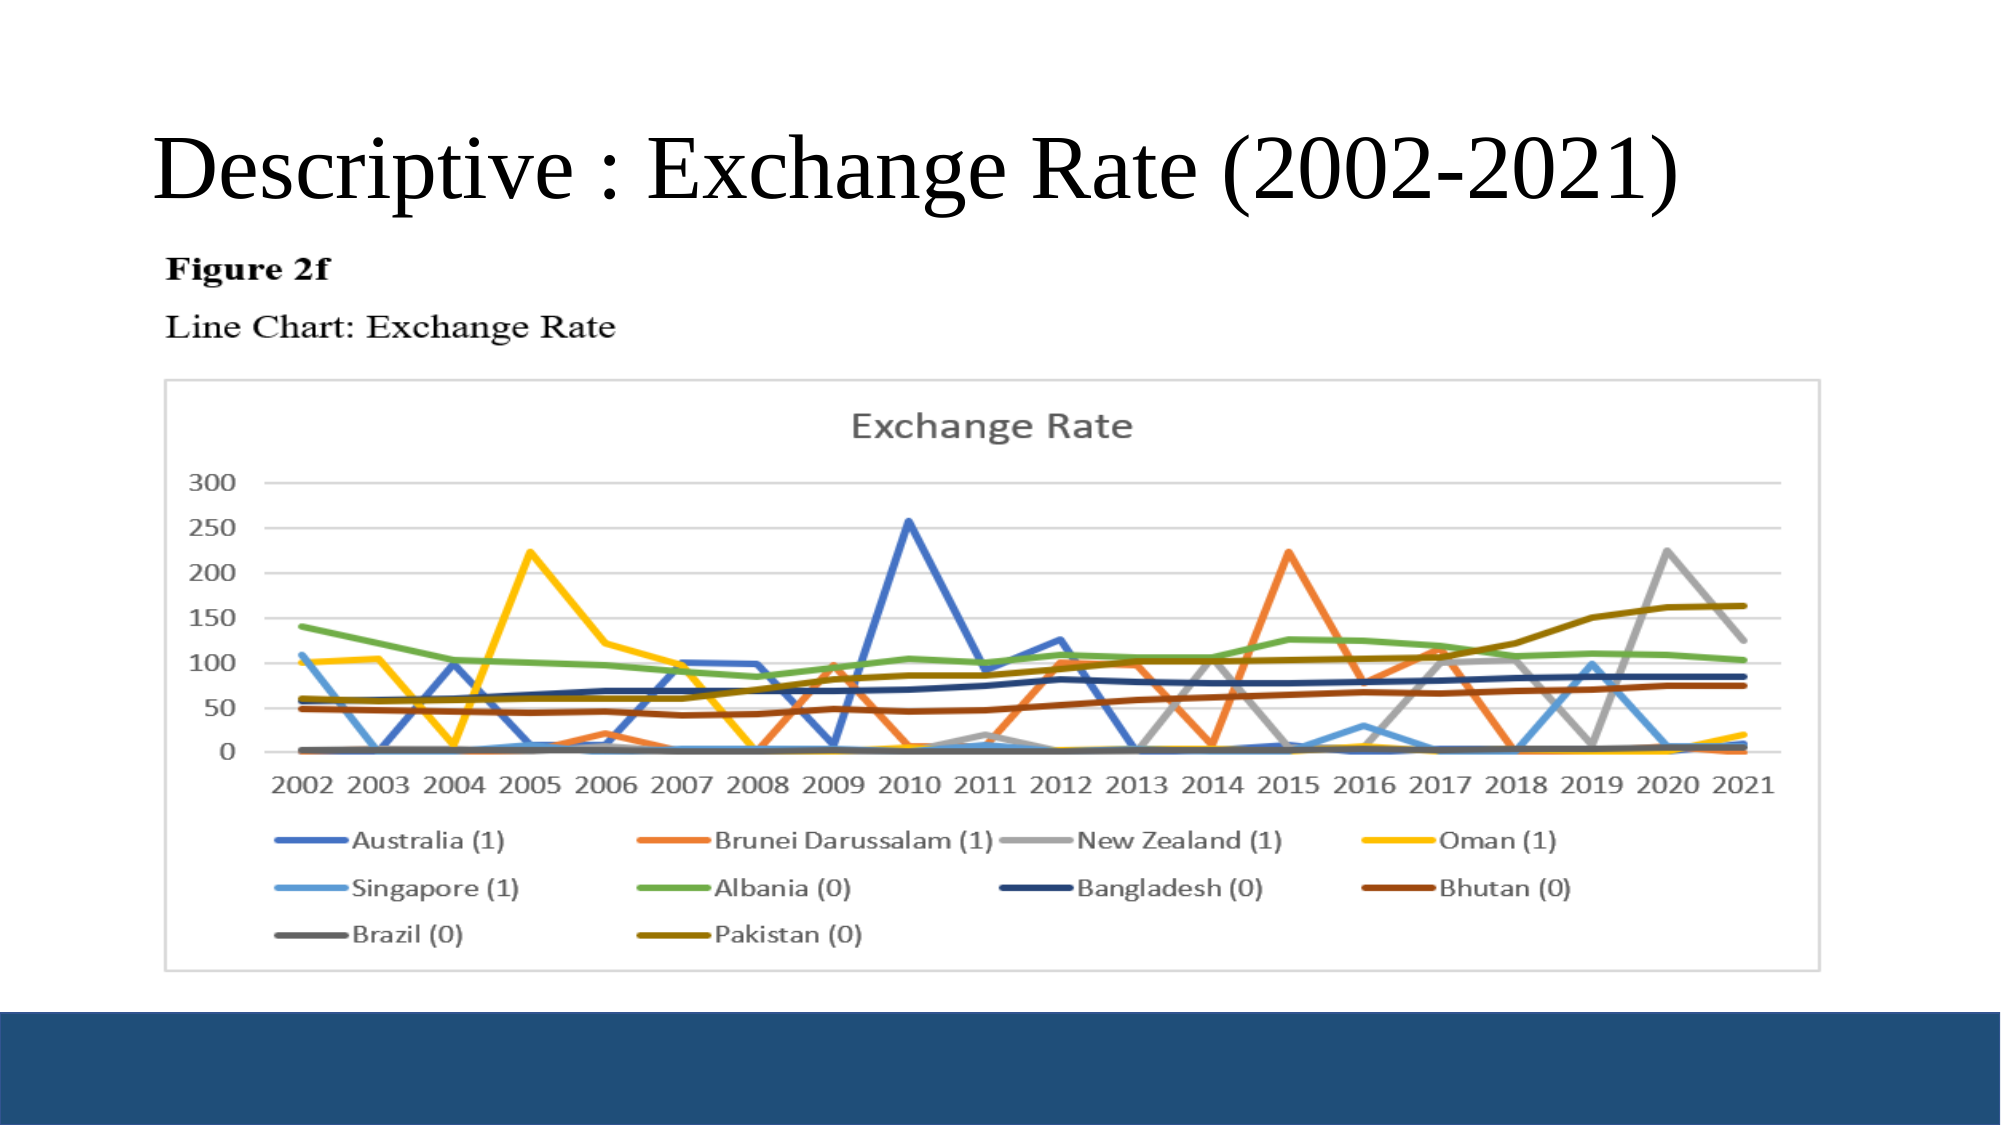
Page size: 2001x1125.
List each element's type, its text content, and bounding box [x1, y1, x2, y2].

title Descriptive : Exchange Rate (2002-2021) [137, 59, 1863, 240]
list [137, 240, 1898, 998]
